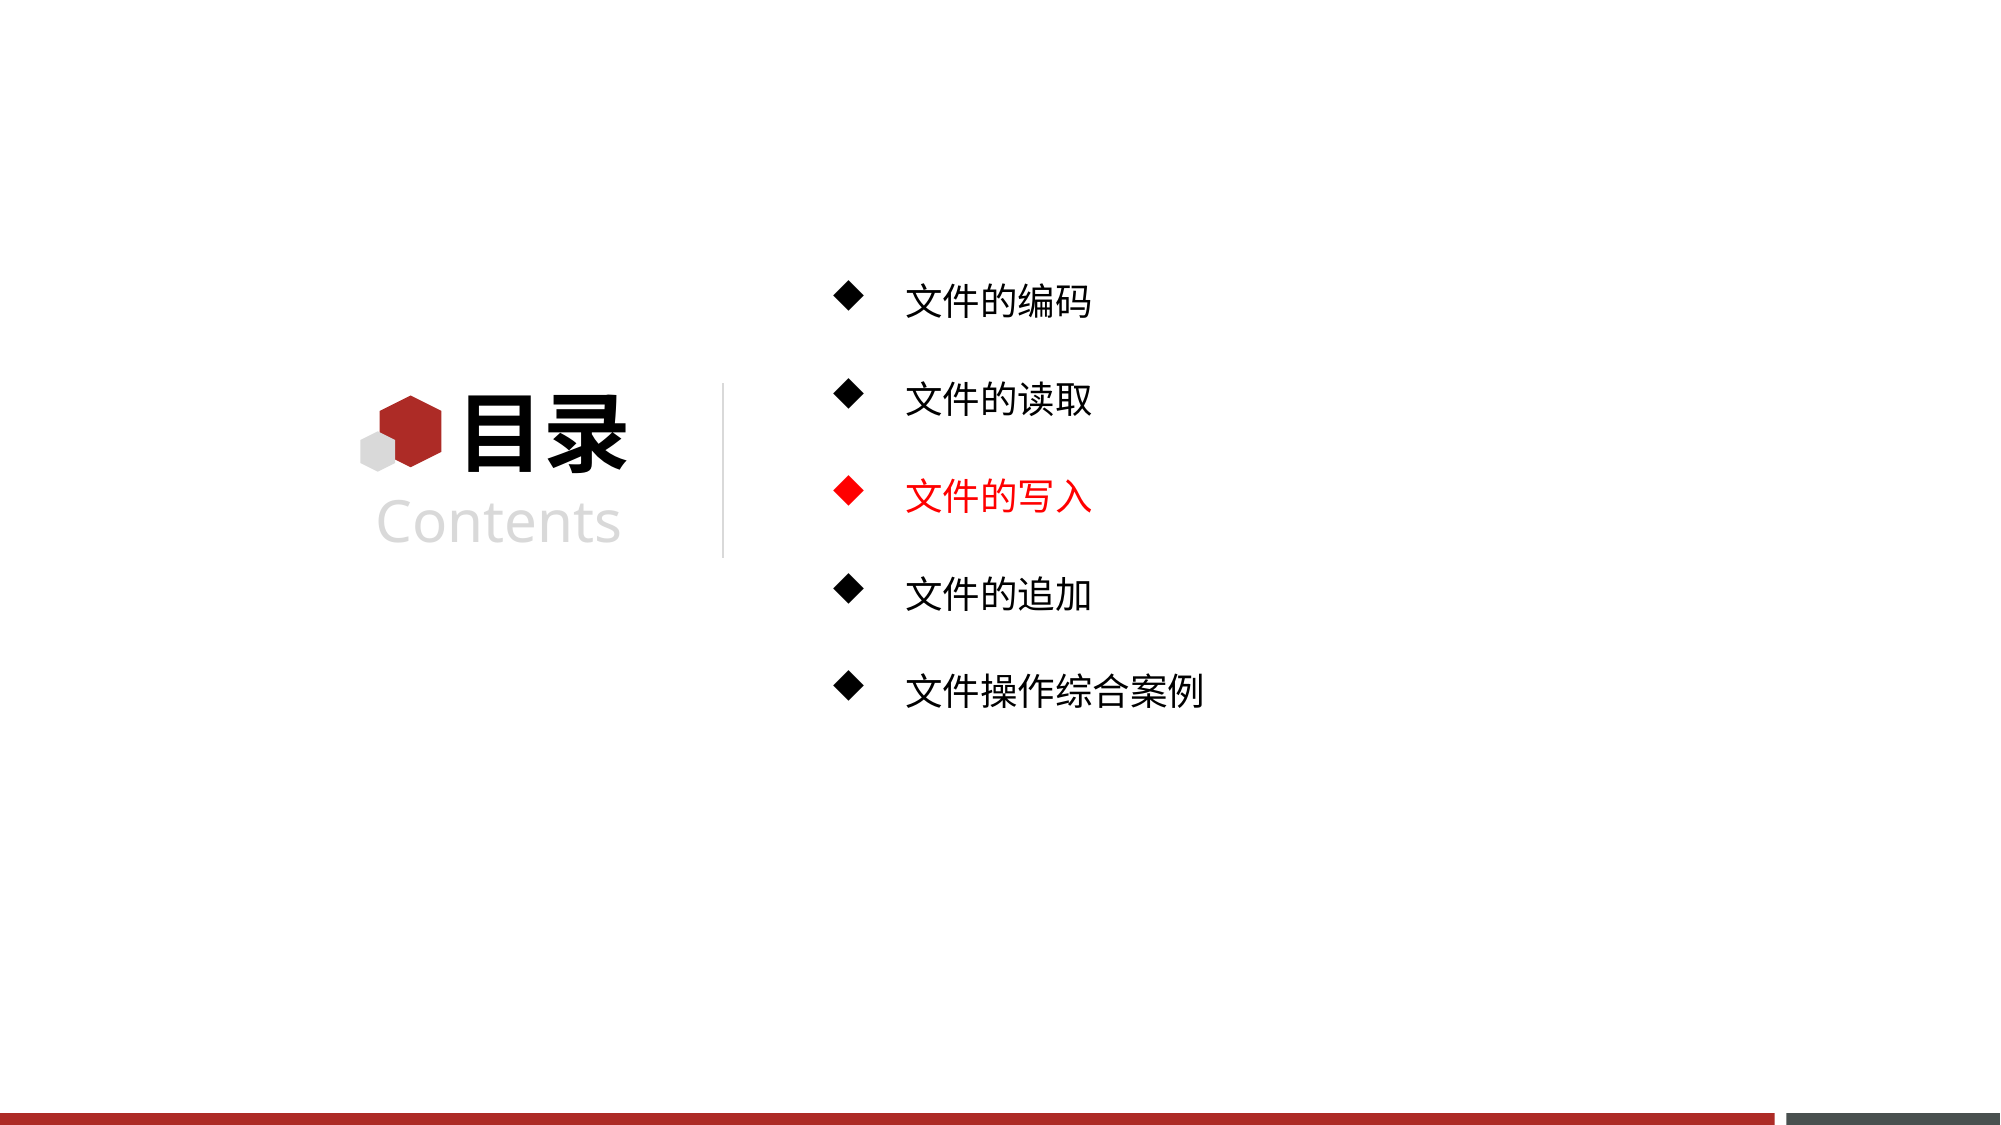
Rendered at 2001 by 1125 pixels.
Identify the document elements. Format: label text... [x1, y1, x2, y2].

list 文件的编码 文件的读取 文件的写入 文件的追加 文件操作综合案例 [815, 124, 1796, 823]
